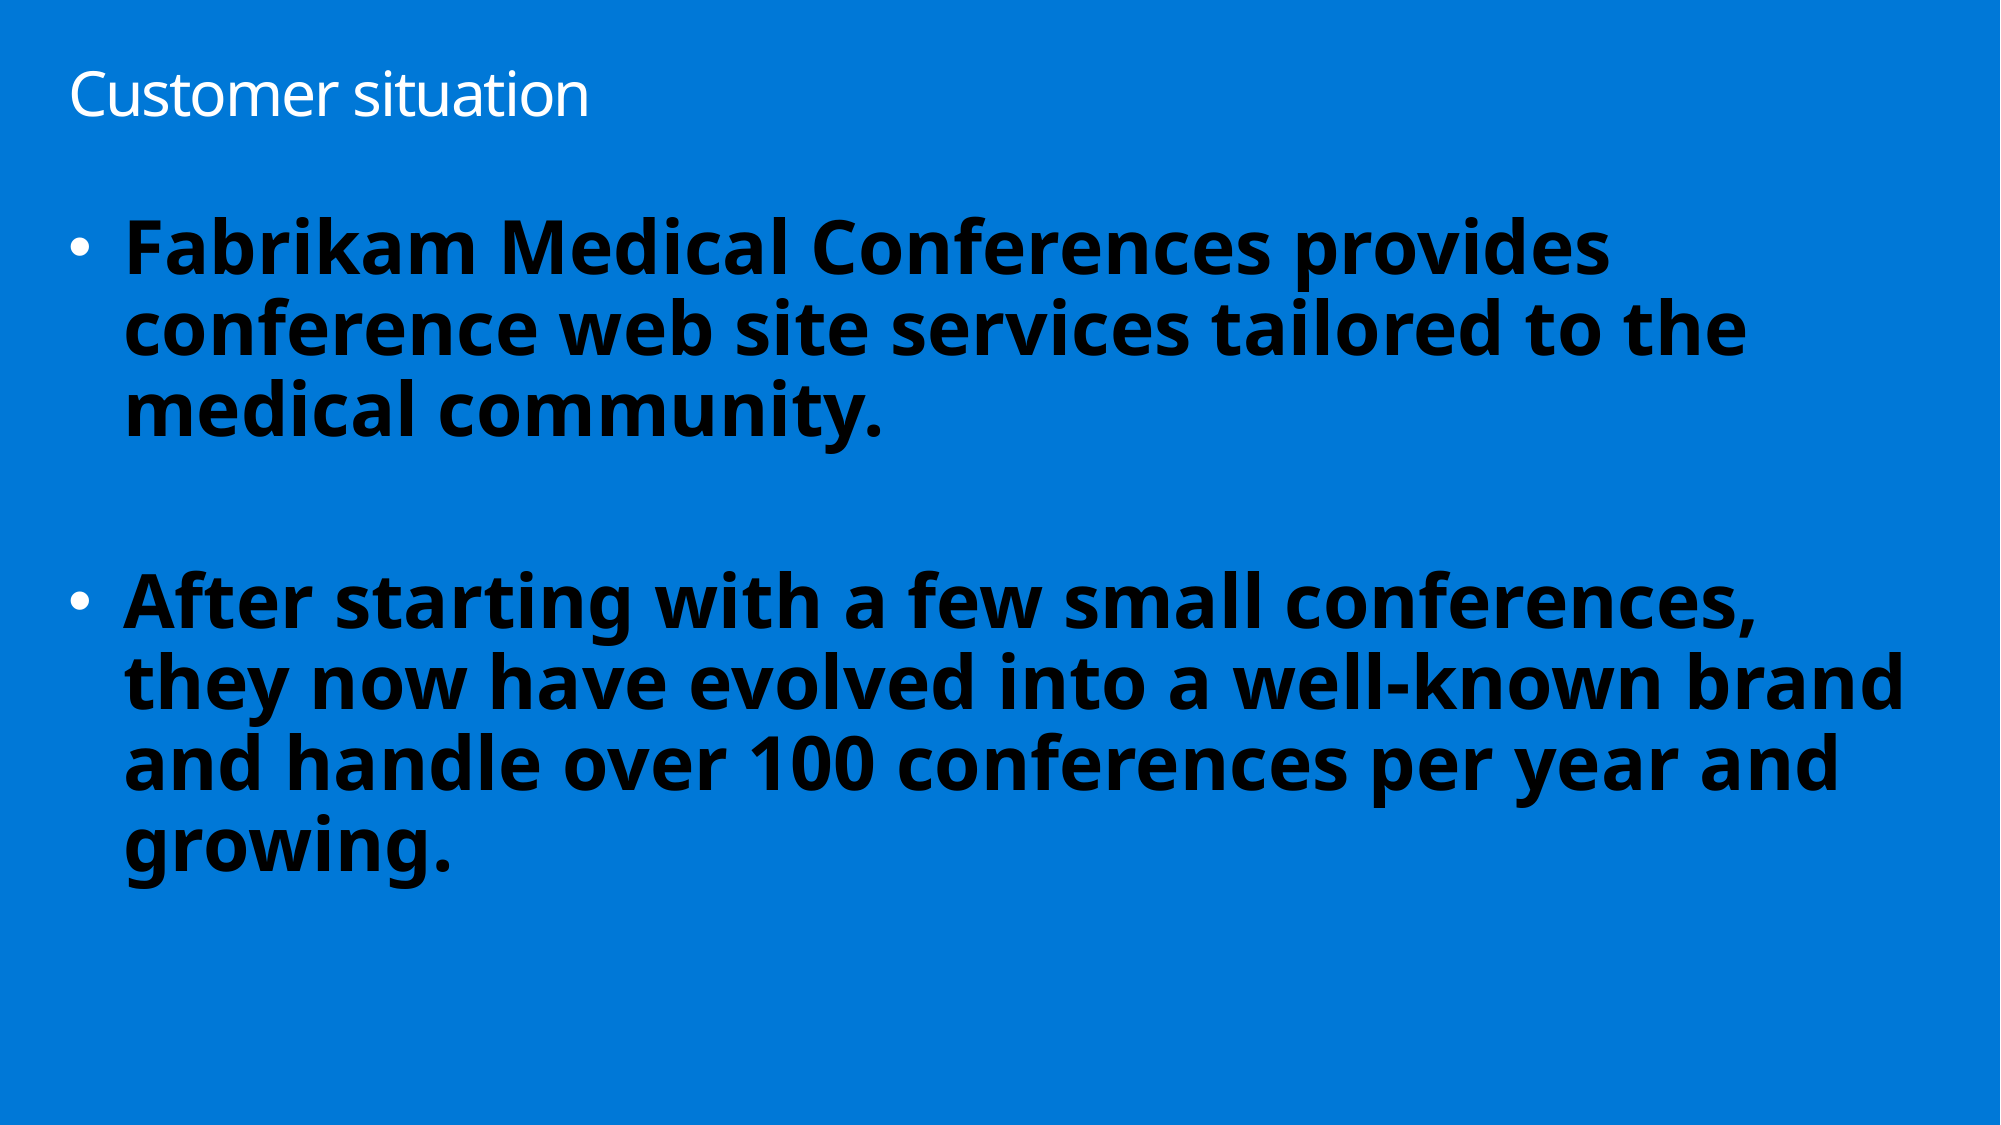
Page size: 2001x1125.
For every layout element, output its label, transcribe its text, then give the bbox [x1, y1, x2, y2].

list Fabrikam Medical Conferences provides conference web site services tailored to the medical community. After starting with a few small conferences, they now have evolved into a well-known brand and handle over 100 conferences per year and growing. [44, 195, 1956, 948]
title Customer situation [44, 47, 1957, 196]
